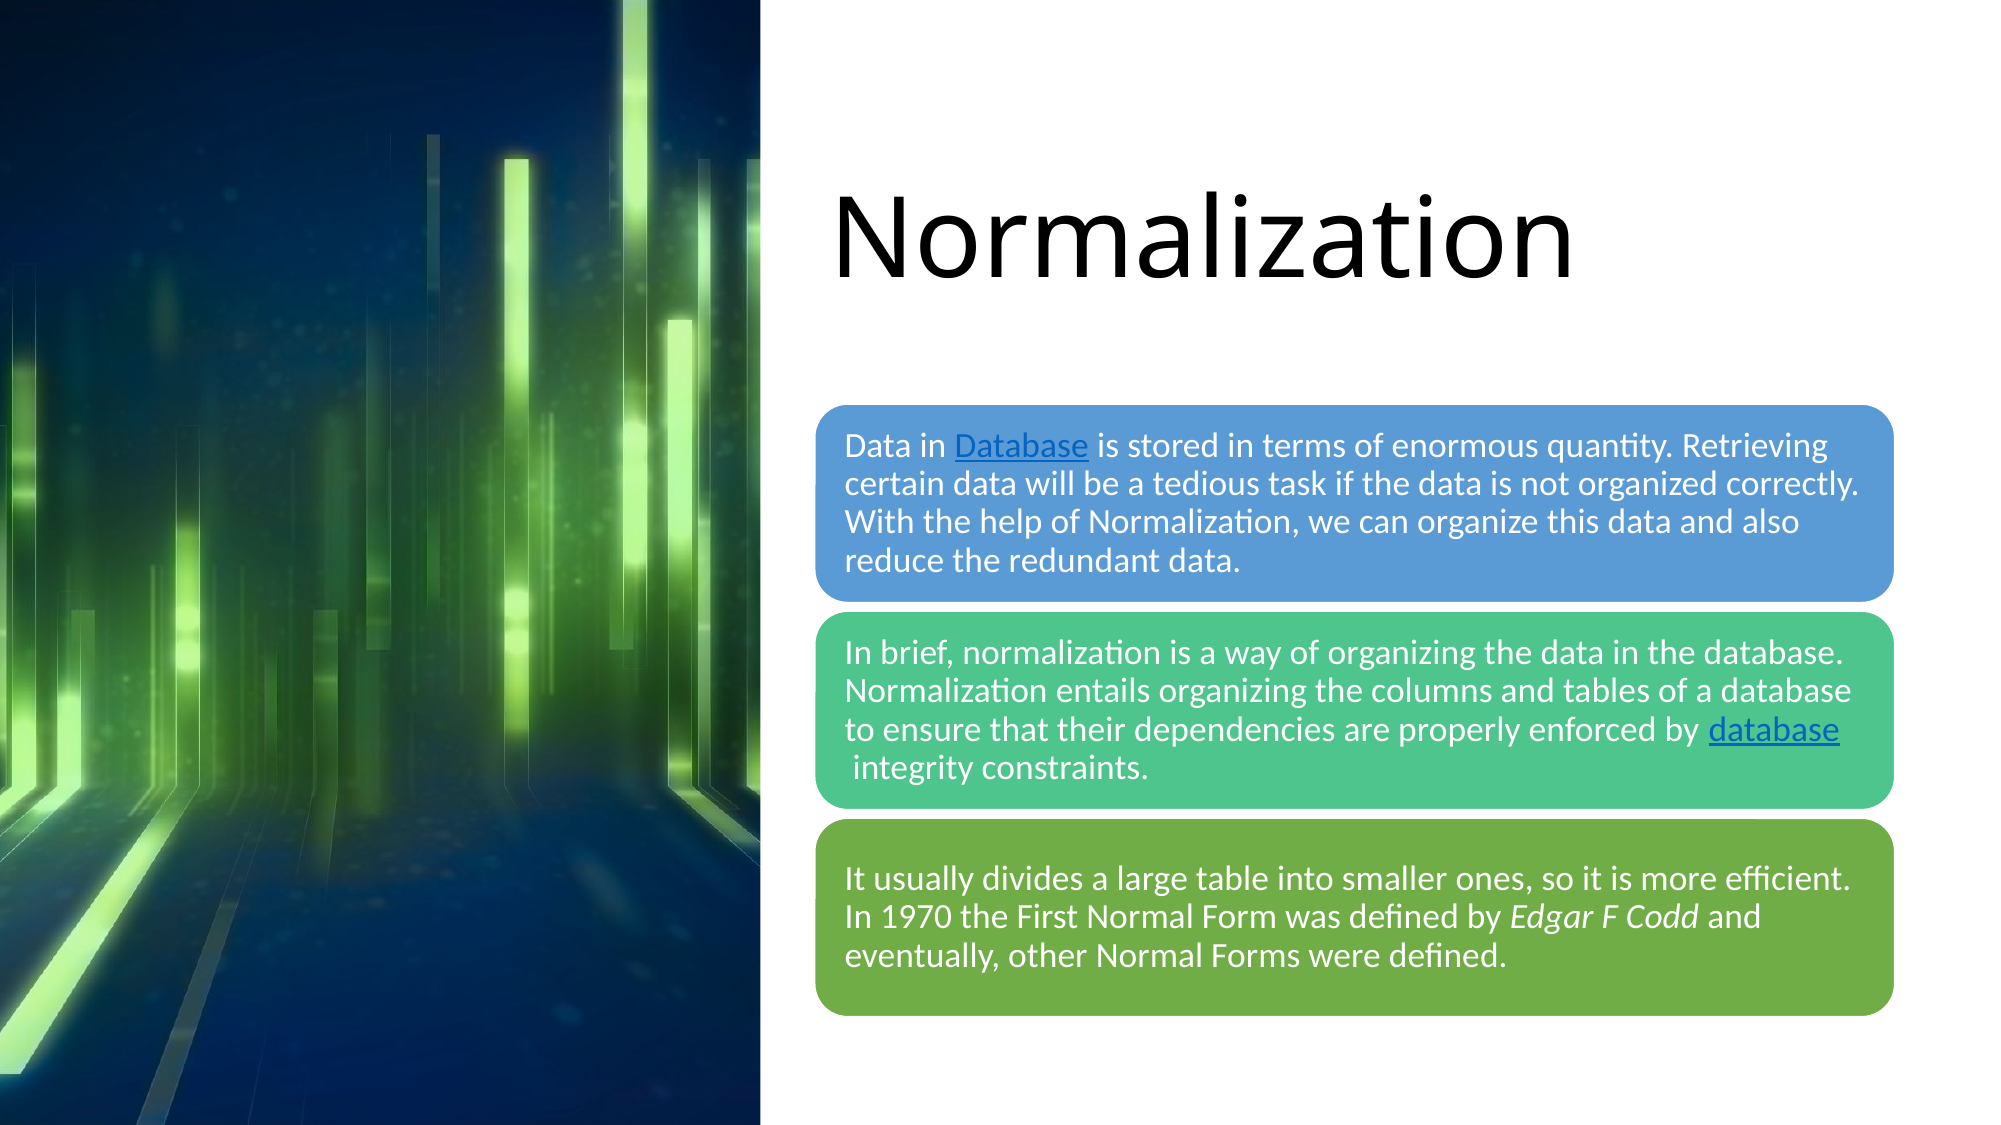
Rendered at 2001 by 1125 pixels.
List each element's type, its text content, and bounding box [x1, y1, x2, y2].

picture [273, 321, 281, 333]
title Normalization [814, 103, 1895, 379]
picture [0, 0, 761, 1125]
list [814, 399, 1895, 1021]
